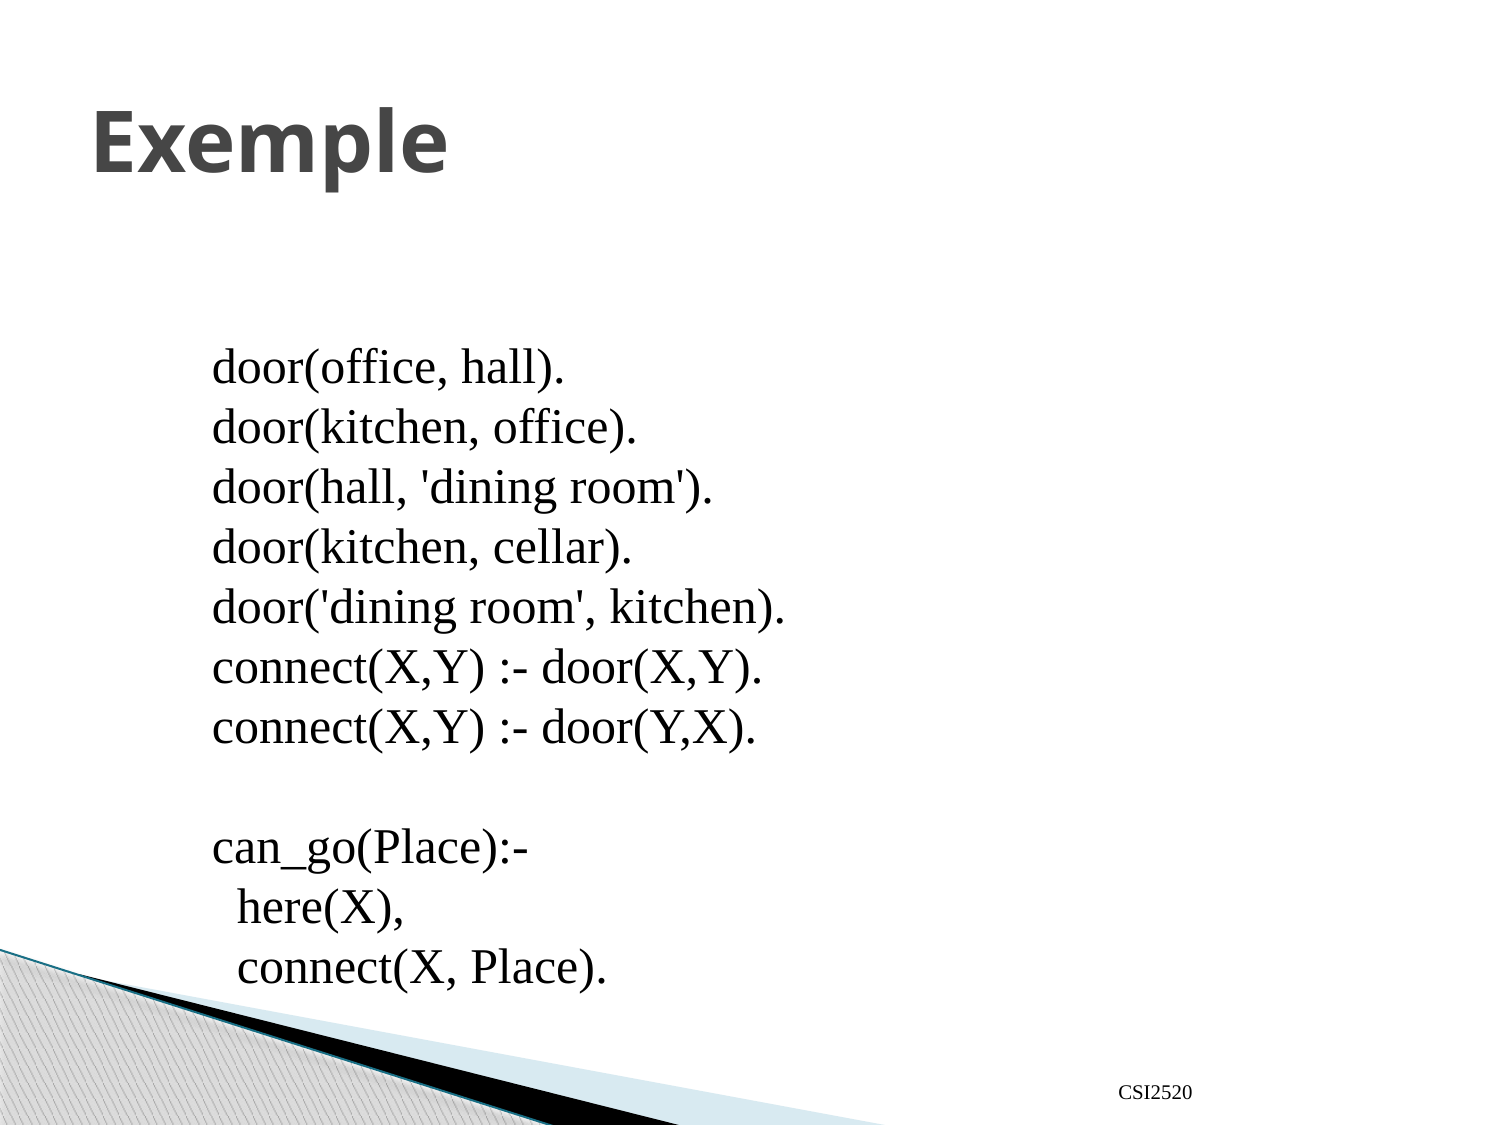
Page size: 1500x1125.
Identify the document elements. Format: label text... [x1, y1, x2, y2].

title Exemple [75, 45, 1425, 233]
slide_number CSI2520 [1103, 1051, 1419, 1112]
text_box door(office, hall). door(kitchen, office). door(hall, 'dining room'). door(kitchen, cellar). door('dining room', kitchen). connect(X,Y) :- door(X,Y). connect(X,Y) :- door(Y,X). can_go(Place):- here(X), connect(X, Place). [197, 326, 802, 1061]
